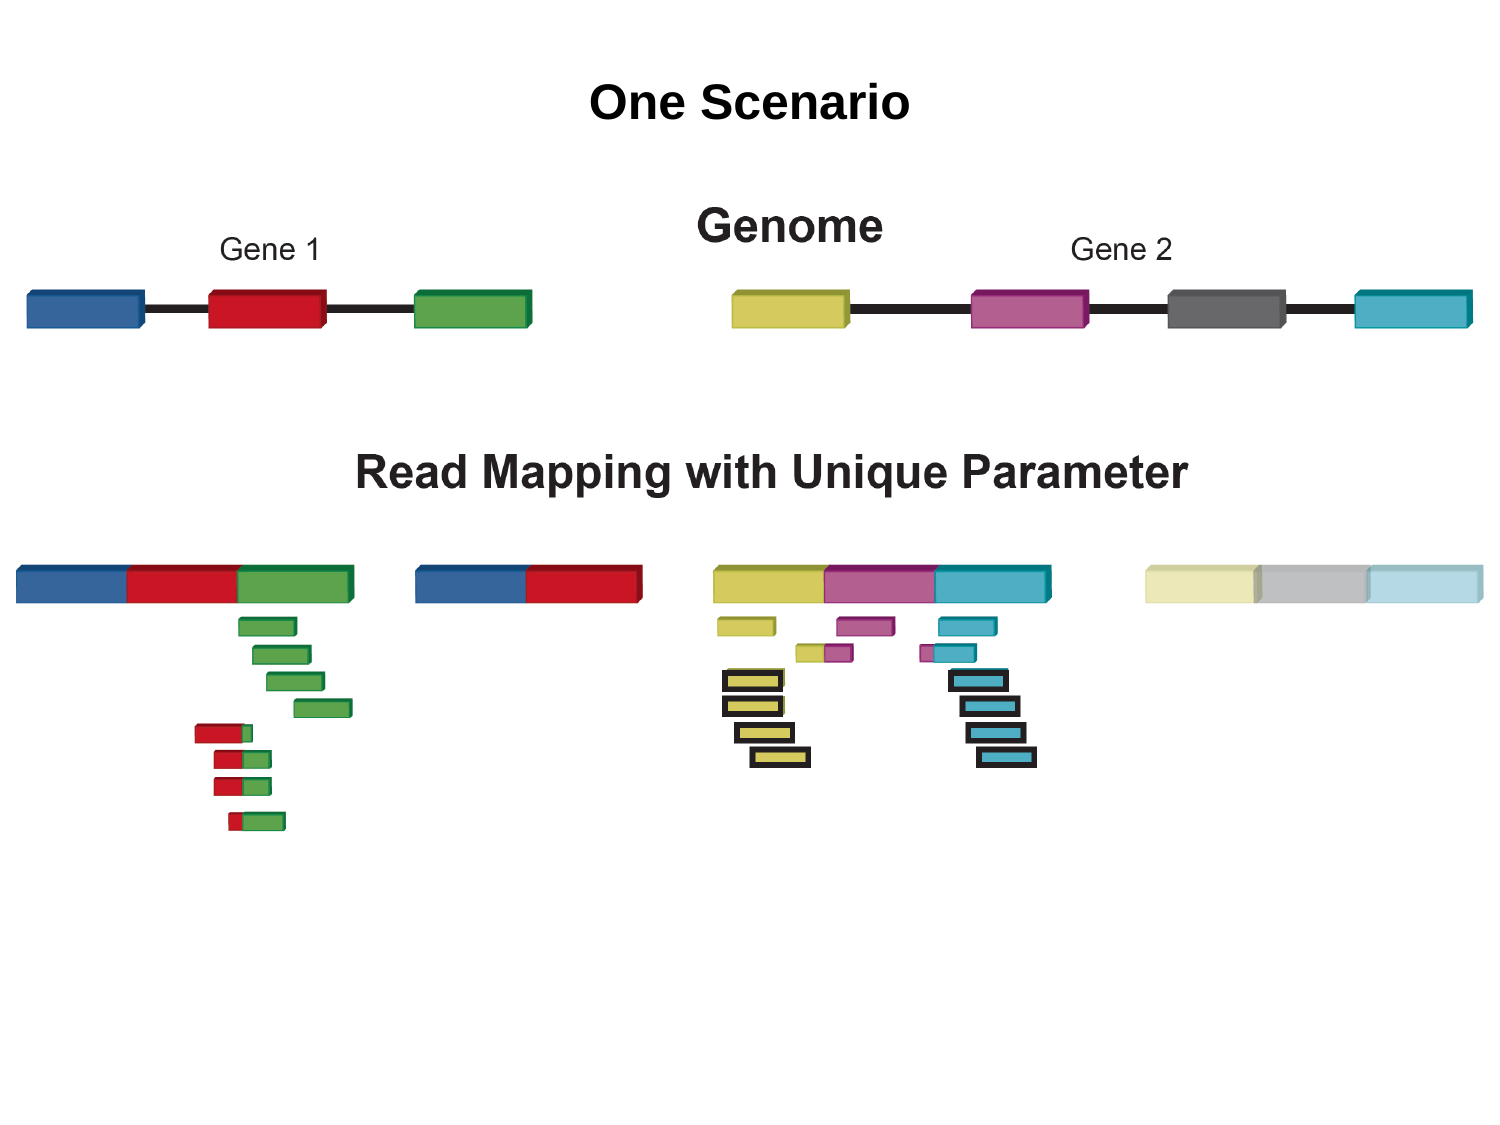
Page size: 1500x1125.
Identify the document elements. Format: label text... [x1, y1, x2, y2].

picture [0, 445, 1500, 856]
picture [0, 199, 1500, 350]
text_box One Scenario [574, 62, 926, 138]
